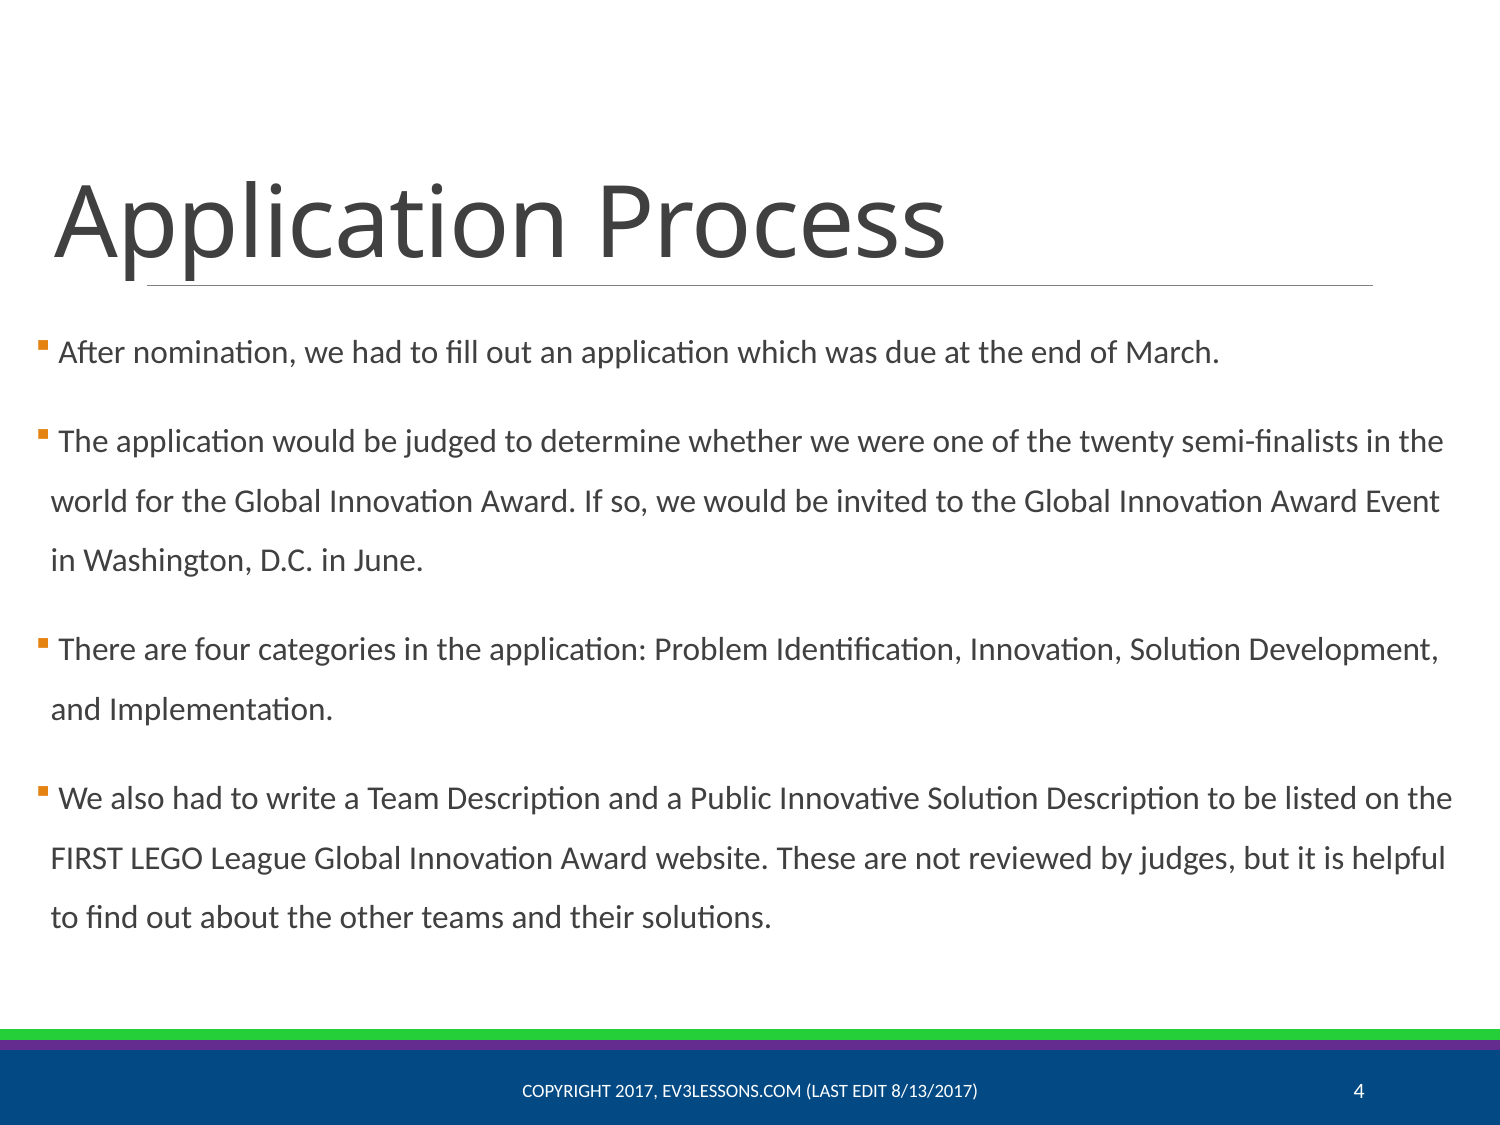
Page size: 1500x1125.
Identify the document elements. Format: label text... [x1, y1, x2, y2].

footer Copyright 2017, EV3Lessons.com (Last Edit 8/13/2017) [453, 1059, 1047, 1120]
list After nomination, we had to fill out an application which was due at the end of March. The application would be judged to determine whether we were one of the twenty semi-finalists in the world for the Global Innovation Award. If so, we would be invited to the Global Innovation Award Event in Washington, D.C. in June. There are four categories in the application: Problem Identification, Innovation, Solution Development, and Implementation. We also had to write a Team Description and a Public Innovative Solution Description to be listed on the FIRST LEGO League Global Innovation Award website. These are not reviewed by judges, but it is helpful to find out about the other teams and their solutions. [35, 302, 1464, 963]
slide_number 4 [1218, 1059, 1380, 1120]
title Application Process [39, 47, 1464, 285]
